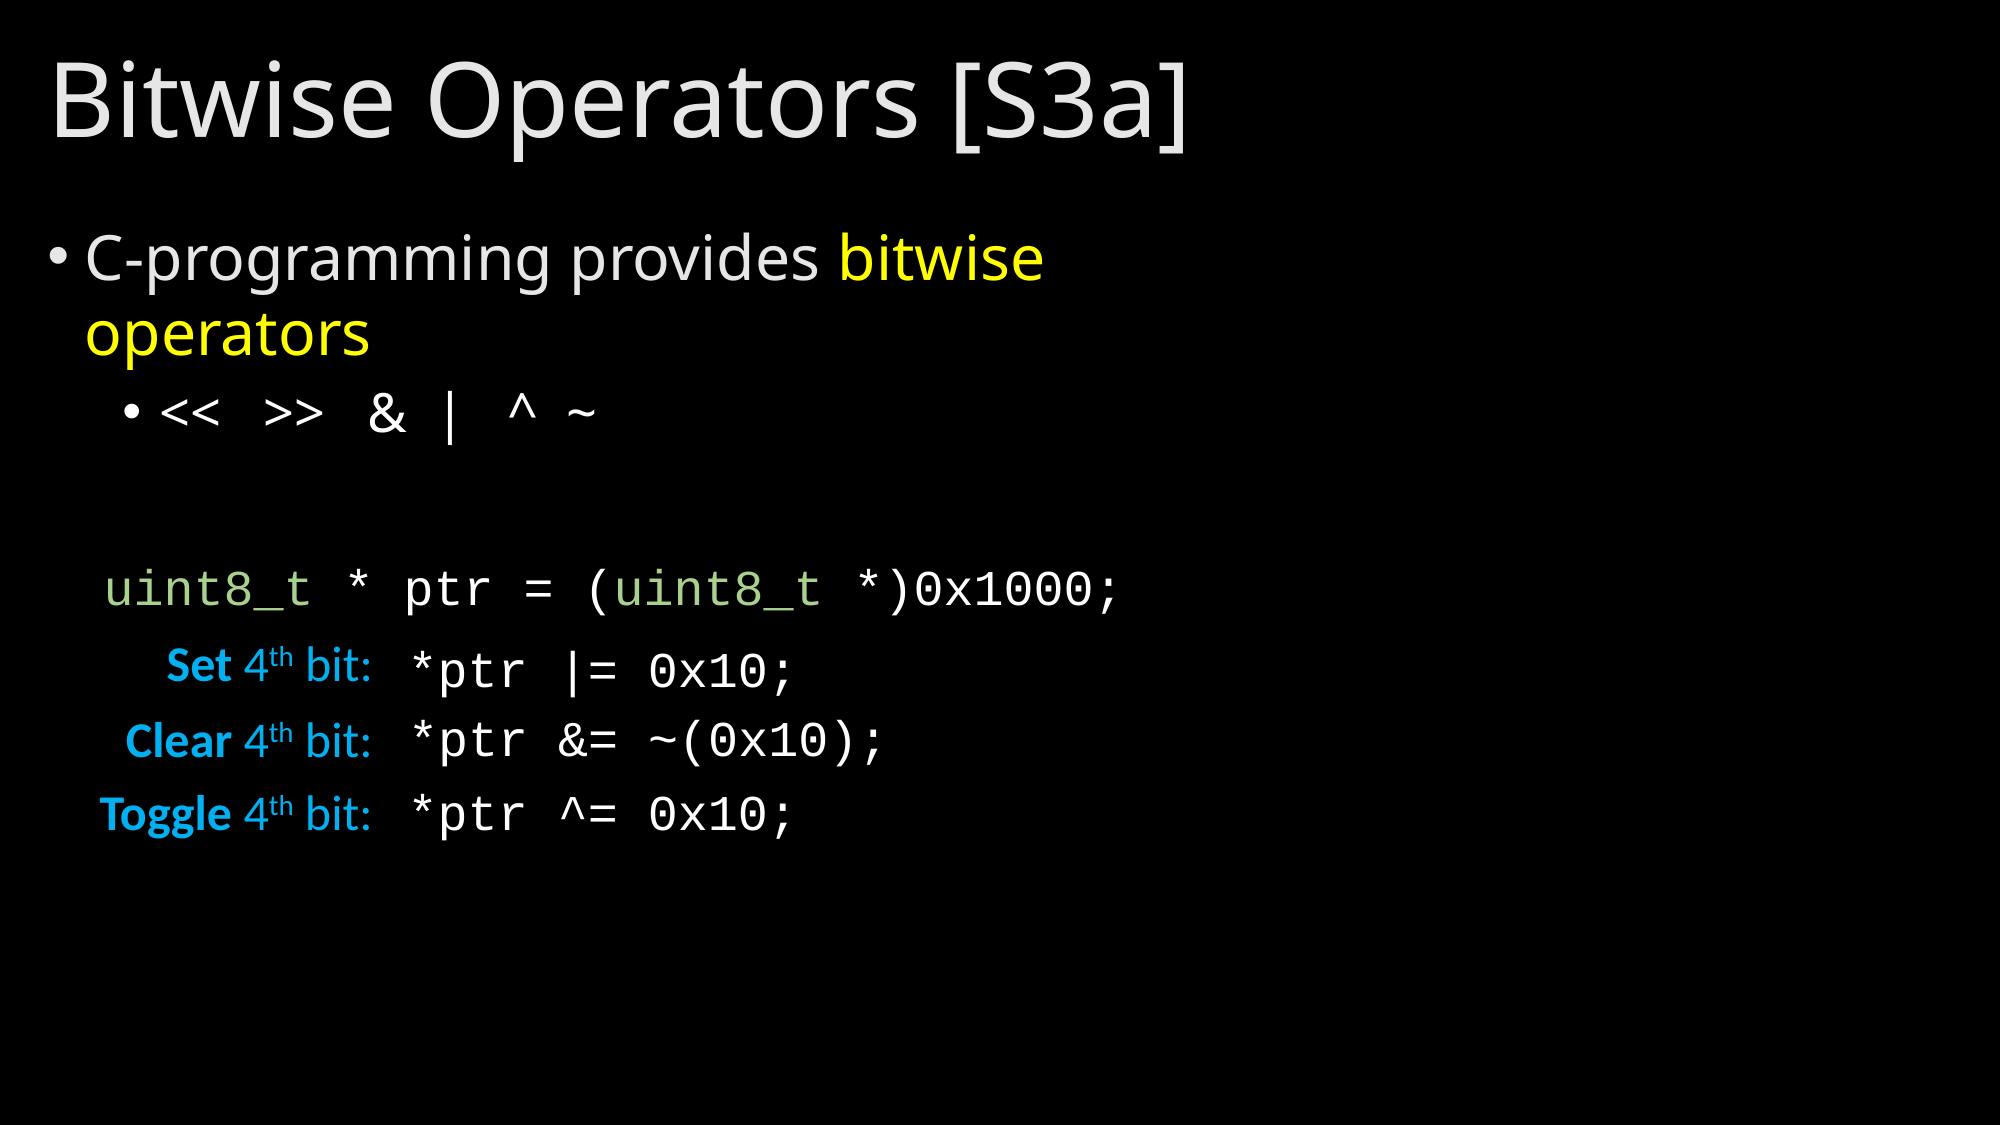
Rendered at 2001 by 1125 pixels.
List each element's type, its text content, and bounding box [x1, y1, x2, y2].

text_box *ptr &= ~(0x10); [393, 699, 904, 775]
text_box Clear 4th bit: [111, 699, 388, 775]
text_box Toggle 4th bit: [84, 773, 388, 848]
text_box uint8_t * ptr = (uint8_t *)0x1000; [88, 548, 1139, 624]
text_box Set 4th bit: [151, 624, 389, 700]
text_box *ptr ^= 0x10; [392, 773, 813, 848]
list C-programming provides bitwise operators << >> & | ^ ~ [32, 210, 1106, 550]
title Bitwise Operators [S3a] [32, 31, 1966, 177]
text_box *ptr |= 0x10; [392, 630, 813, 706]
